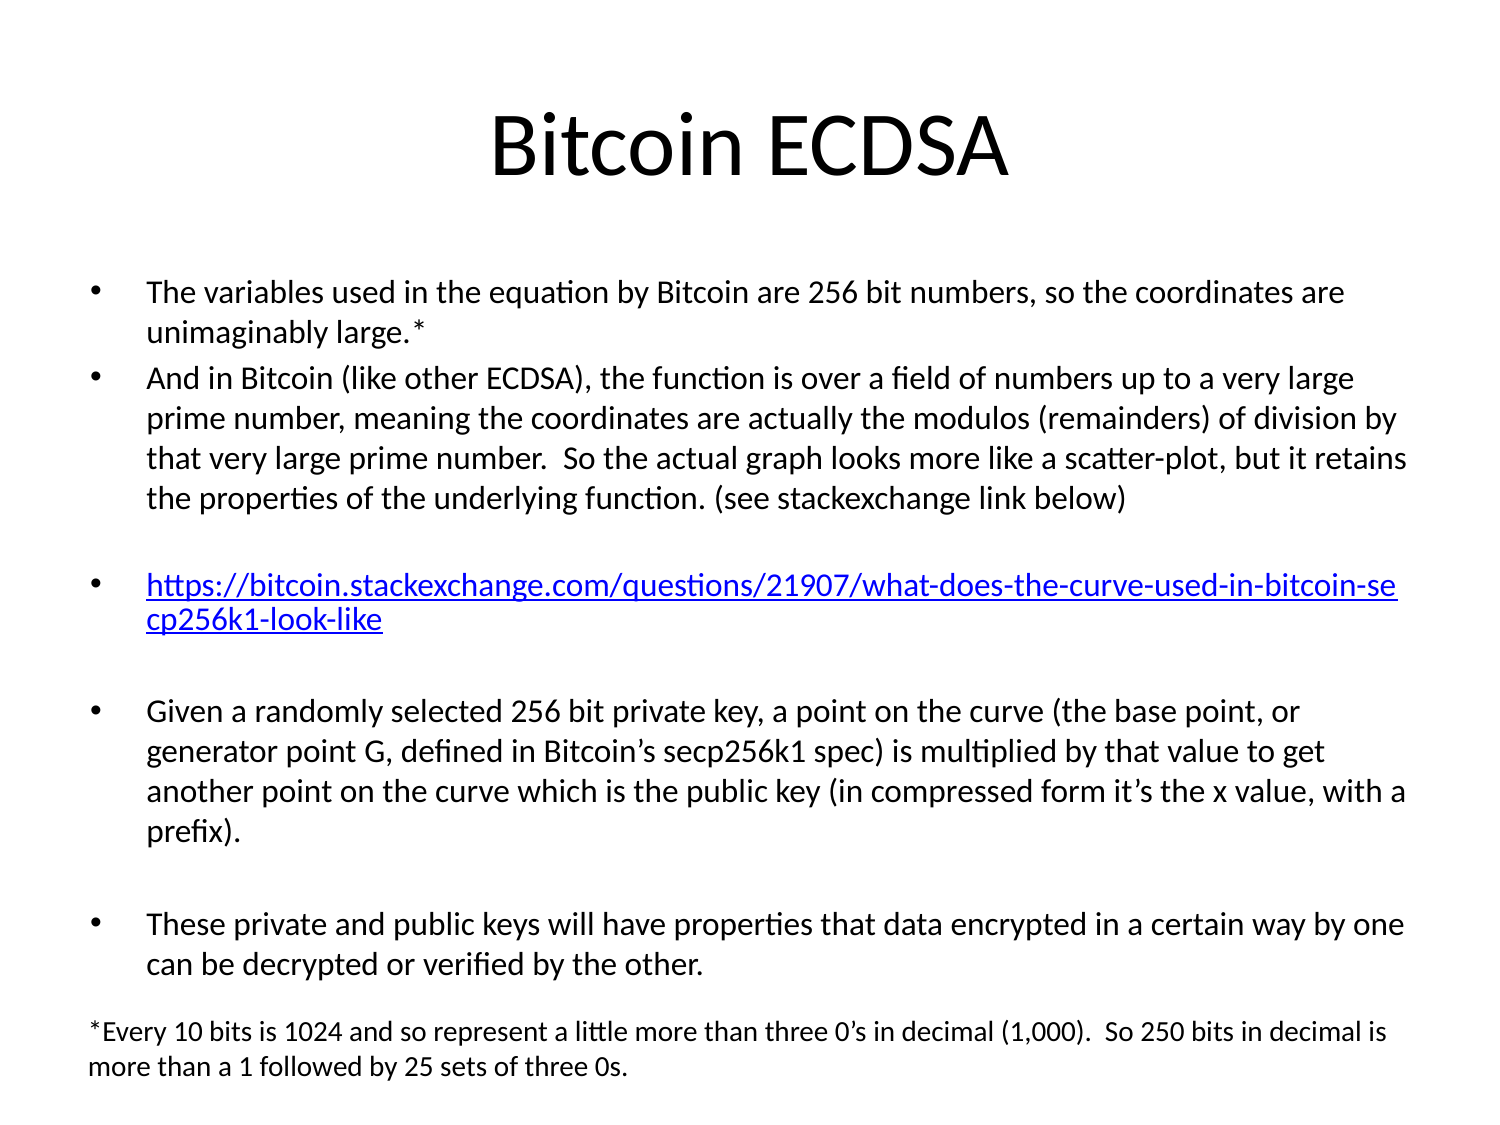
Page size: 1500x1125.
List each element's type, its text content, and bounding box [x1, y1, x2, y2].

list The variables used in the equation by Bitcoin are 256 bit numbers, so the coordinates are unimaginably large.* And in Bitcoin (like other ECDSA), the function is over a field of numbers up to a very large prime number, meaning the coordinates are actually the modulos (remainders) of division by that very large prime number. So the actual graph looks more like a scatter-plot, but it retains the properties of the underlying function. (see stackexchange link below) https://bitcoin.stackexchange.com/questions/21907/what-does-the-curve-used-in-bitcoin-secp256k1-look-like Given a randomly selected 256 bit private key, a point on the curve (the base point, or generator point G, defined in Bitcoin’s secp256k1 spec) is multiplied by that value to get another point on the curve which is the public key (in compressed form it’s the x value, with a prefix). These private and public keys will have properties that data encrypted in a certain way by one can be decrypted or verified by the other. [75, 262, 1425, 1004]
text_box *Every 10 bits is 1024 and so represent a little more than three 0’s in decimal (1,000). So 250 bits in decimal is more than a 1 followed by 25 sets of three 0s. [73, 1004, 1450, 1090]
title Bitcoin ECDSA [75, 45, 1425, 233]
